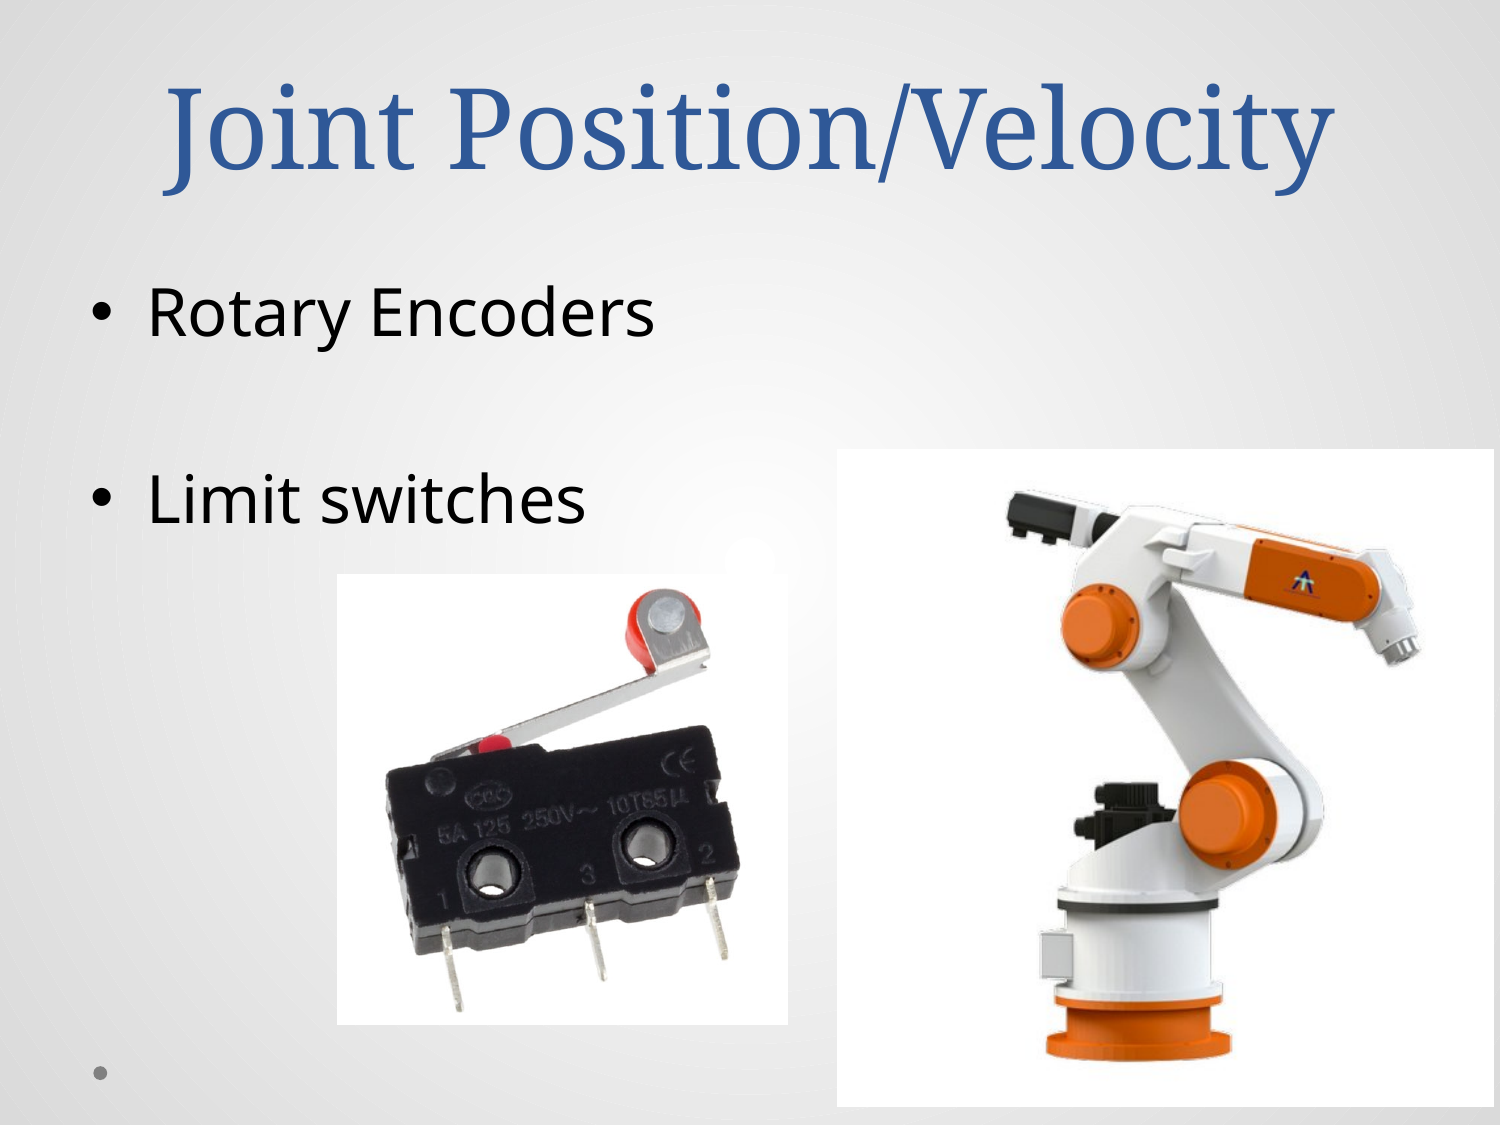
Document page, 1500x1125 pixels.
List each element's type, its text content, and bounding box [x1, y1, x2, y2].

picture [337, 574, 788, 1026]
picture [837, 449, 1495, 1107]
title Joint Position/Velocity [75, 0, 1425, 262]
list Rotary Encoders Limit switches [75, 262, 1425, 1005]
